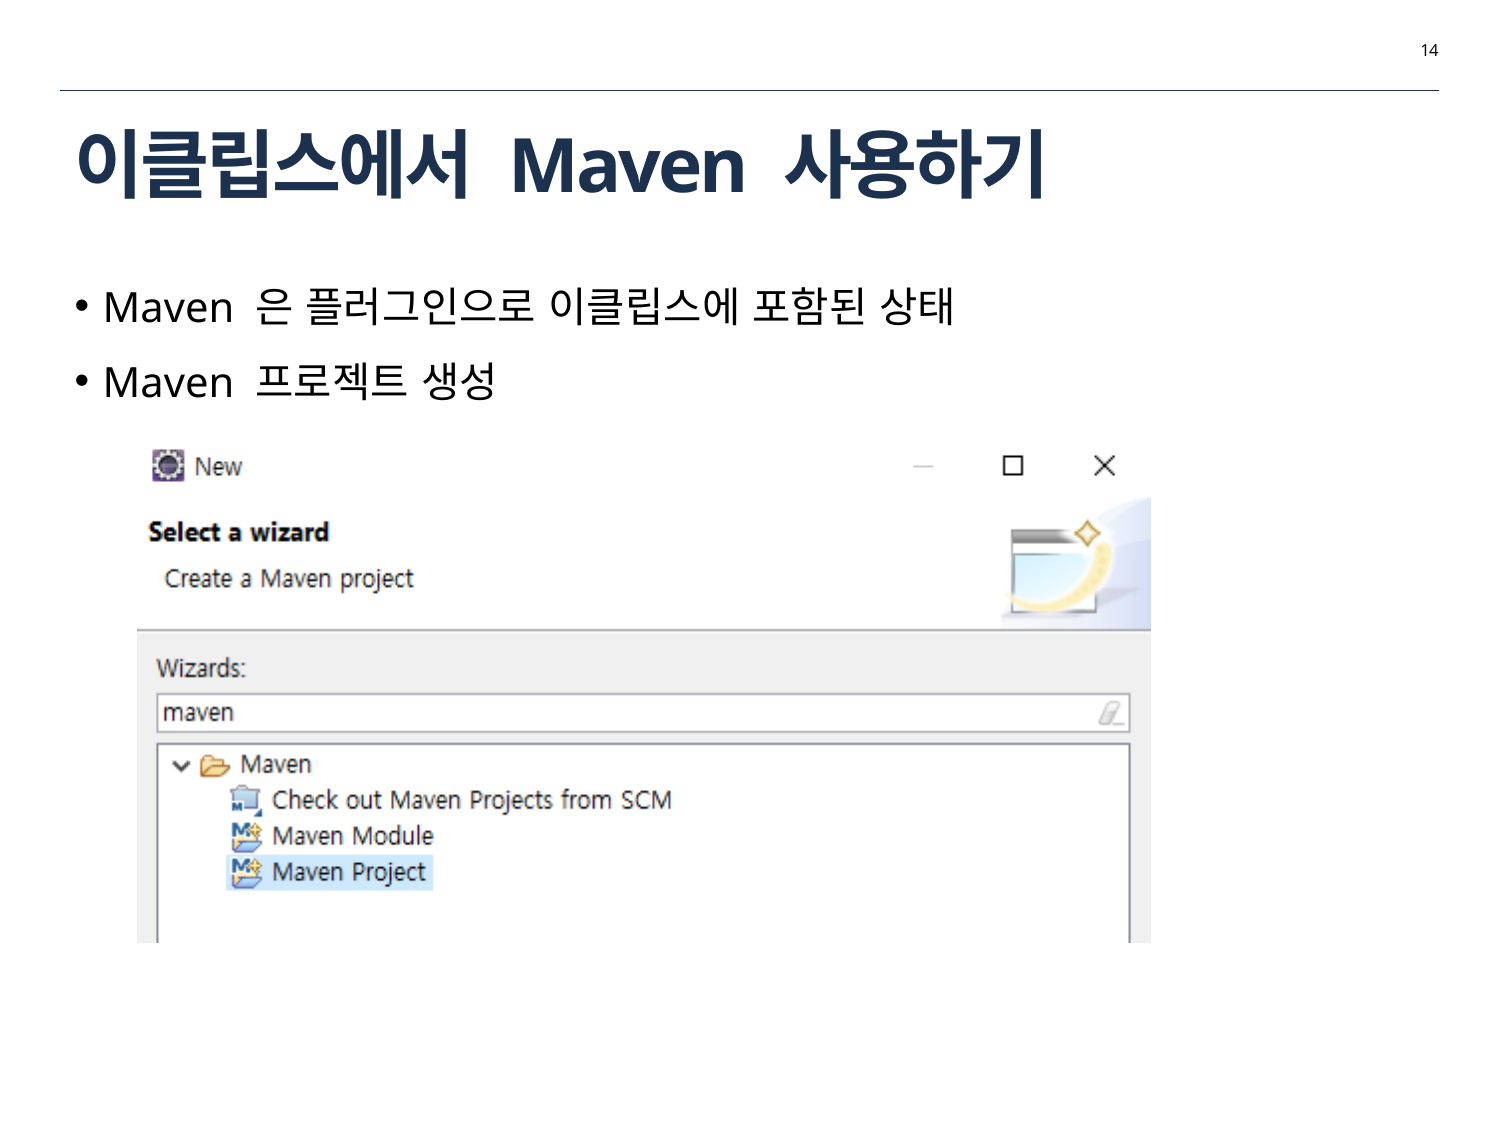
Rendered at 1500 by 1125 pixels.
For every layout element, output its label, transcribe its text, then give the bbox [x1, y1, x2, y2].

text_box 이클립스에서 Maven 사용하기 [59, 93, 1472, 233]
picture [137, 438, 1152, 943]
text_box Maven 은 플러그인으로 이클립스에 포함된 상태 Maven 프로젝트 생성 [59, 248, 1439, 413]
text_box 14 [1193, 32, 1454, 70]
